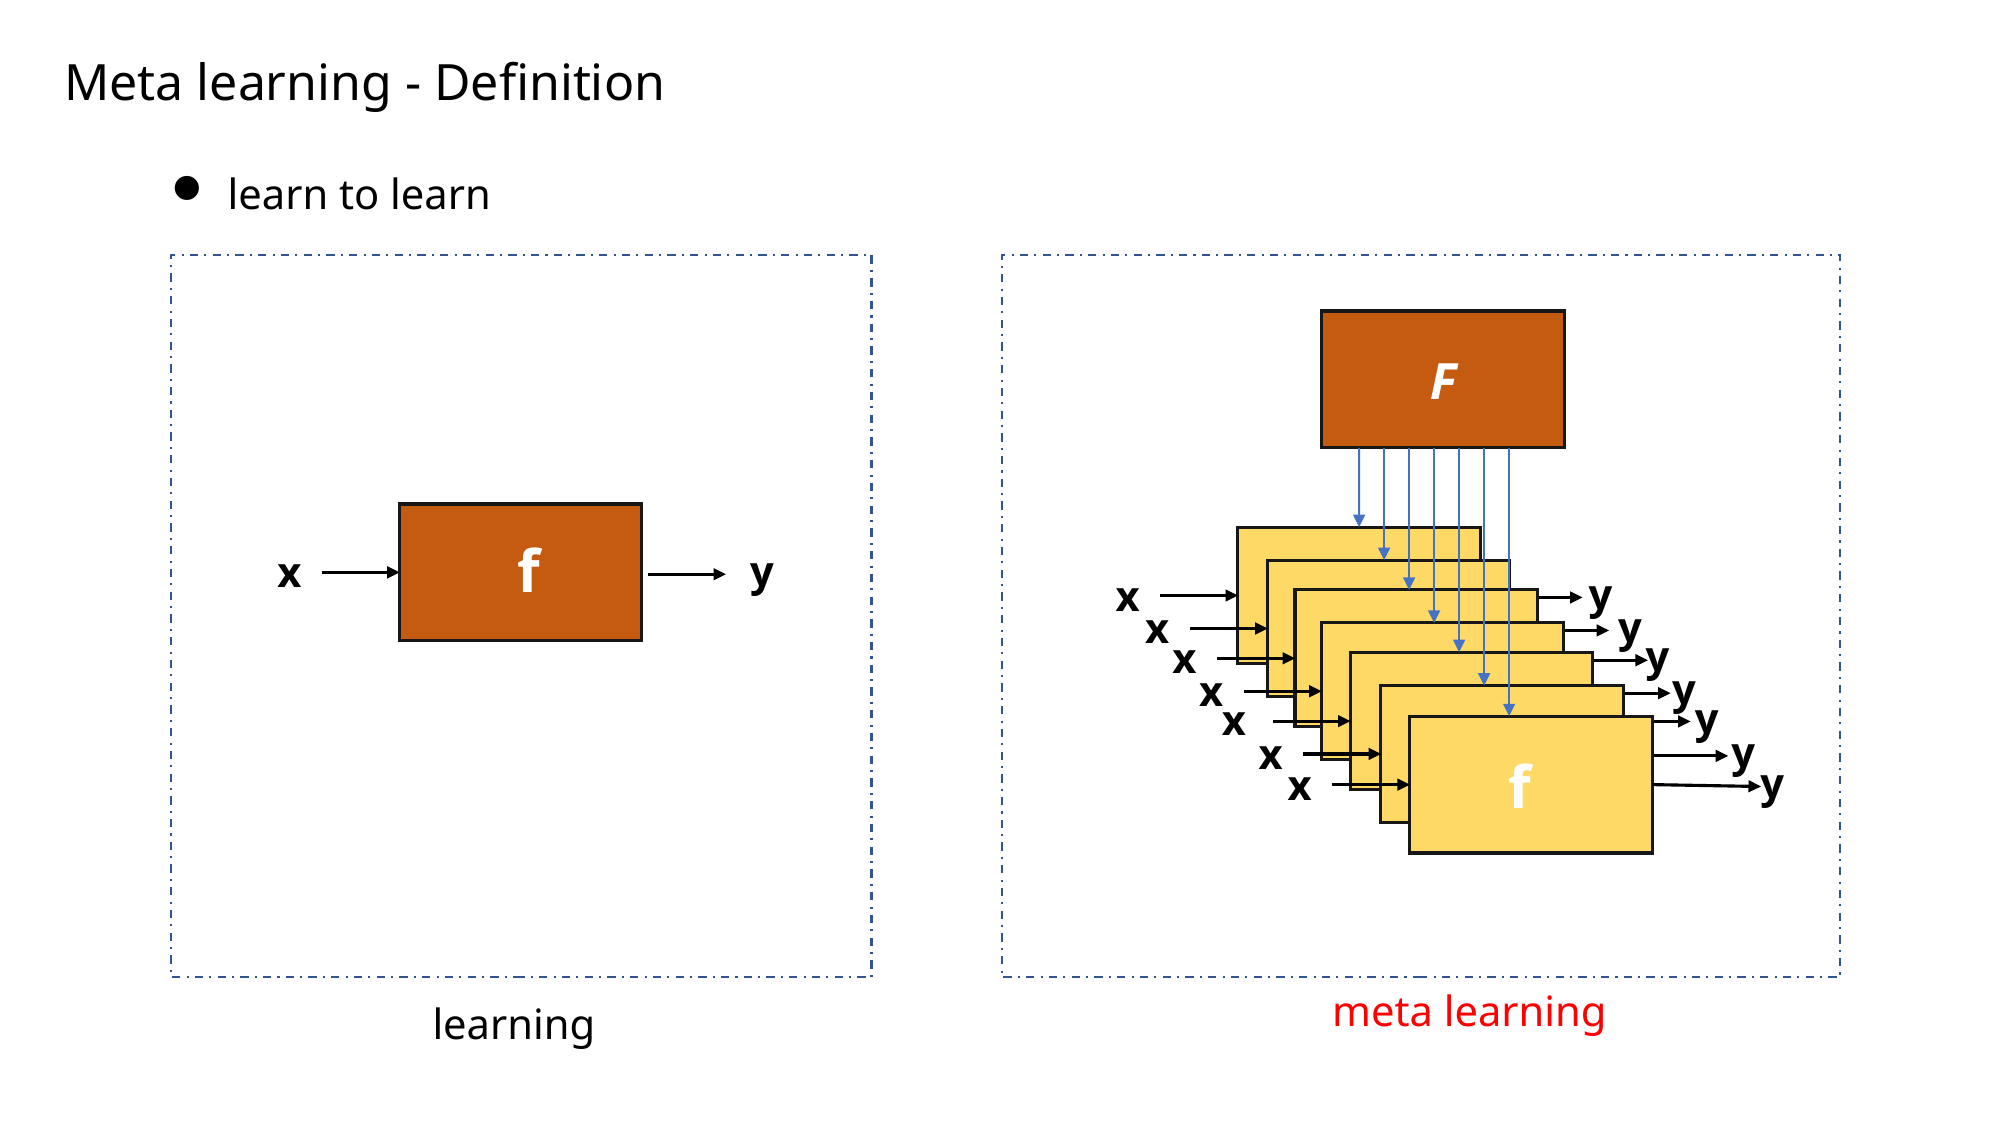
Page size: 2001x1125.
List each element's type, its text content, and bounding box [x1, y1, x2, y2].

title Meta learning - Definition [49, 25, 923, 143]
text_box [1001, 254, 1841, 978]
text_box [262, 503, 791, 641]
text_box learning [417, 990, 661, 1056]
text_box learn to learn [156, 160, 609, 226]
text_box [170, 254, 873, 978]
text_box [1100, 310, 1801, 853]
text_box meta learning [1317, 978, 1769, 1043]
